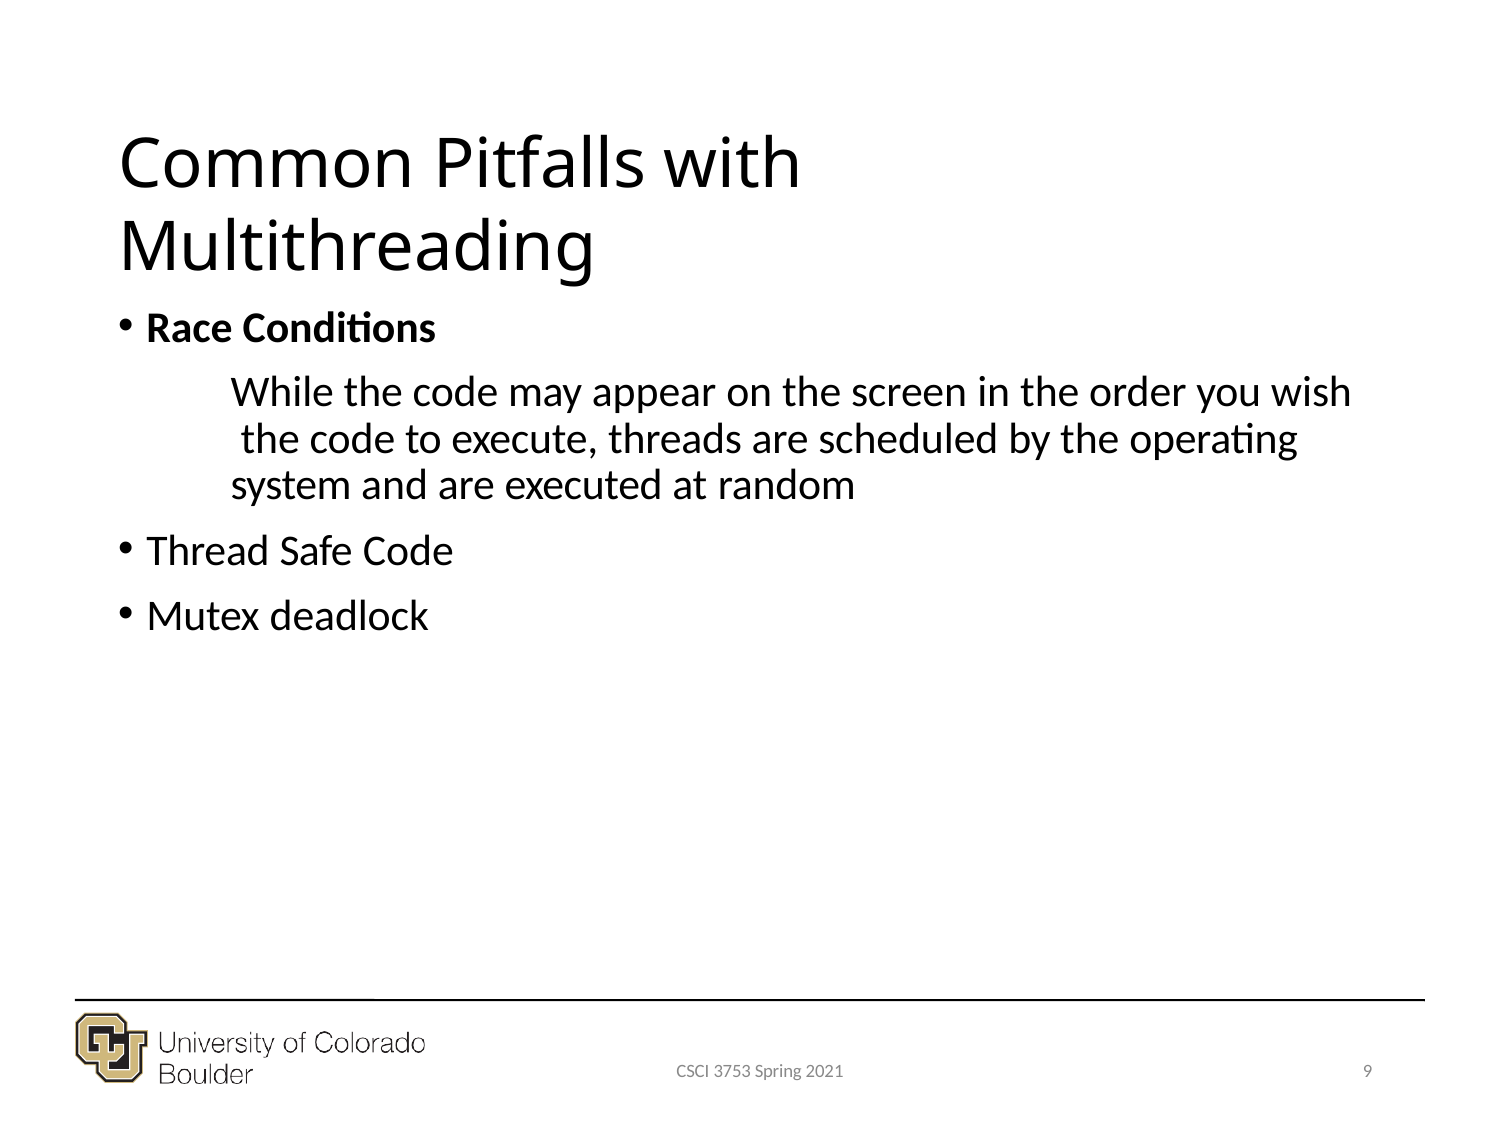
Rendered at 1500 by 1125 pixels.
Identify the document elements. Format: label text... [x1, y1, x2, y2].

slide_number 9 [1356, 1058, 1389, 1125]
picture [159, 1031, 425, 1084]
text_box Race Conditions While the code may appear on the screen in the order you wish the code to execute, threads are scheduled by the operating system and are executed at random Thread Safe Code Mutex deadlock [115, 284, 1361, 639]
title Common Pitfalls with Multithreading [116, 116, 1136, 284]
footer CSCI 3753 Spring 2021 [674, 1058, 850, 1125]
